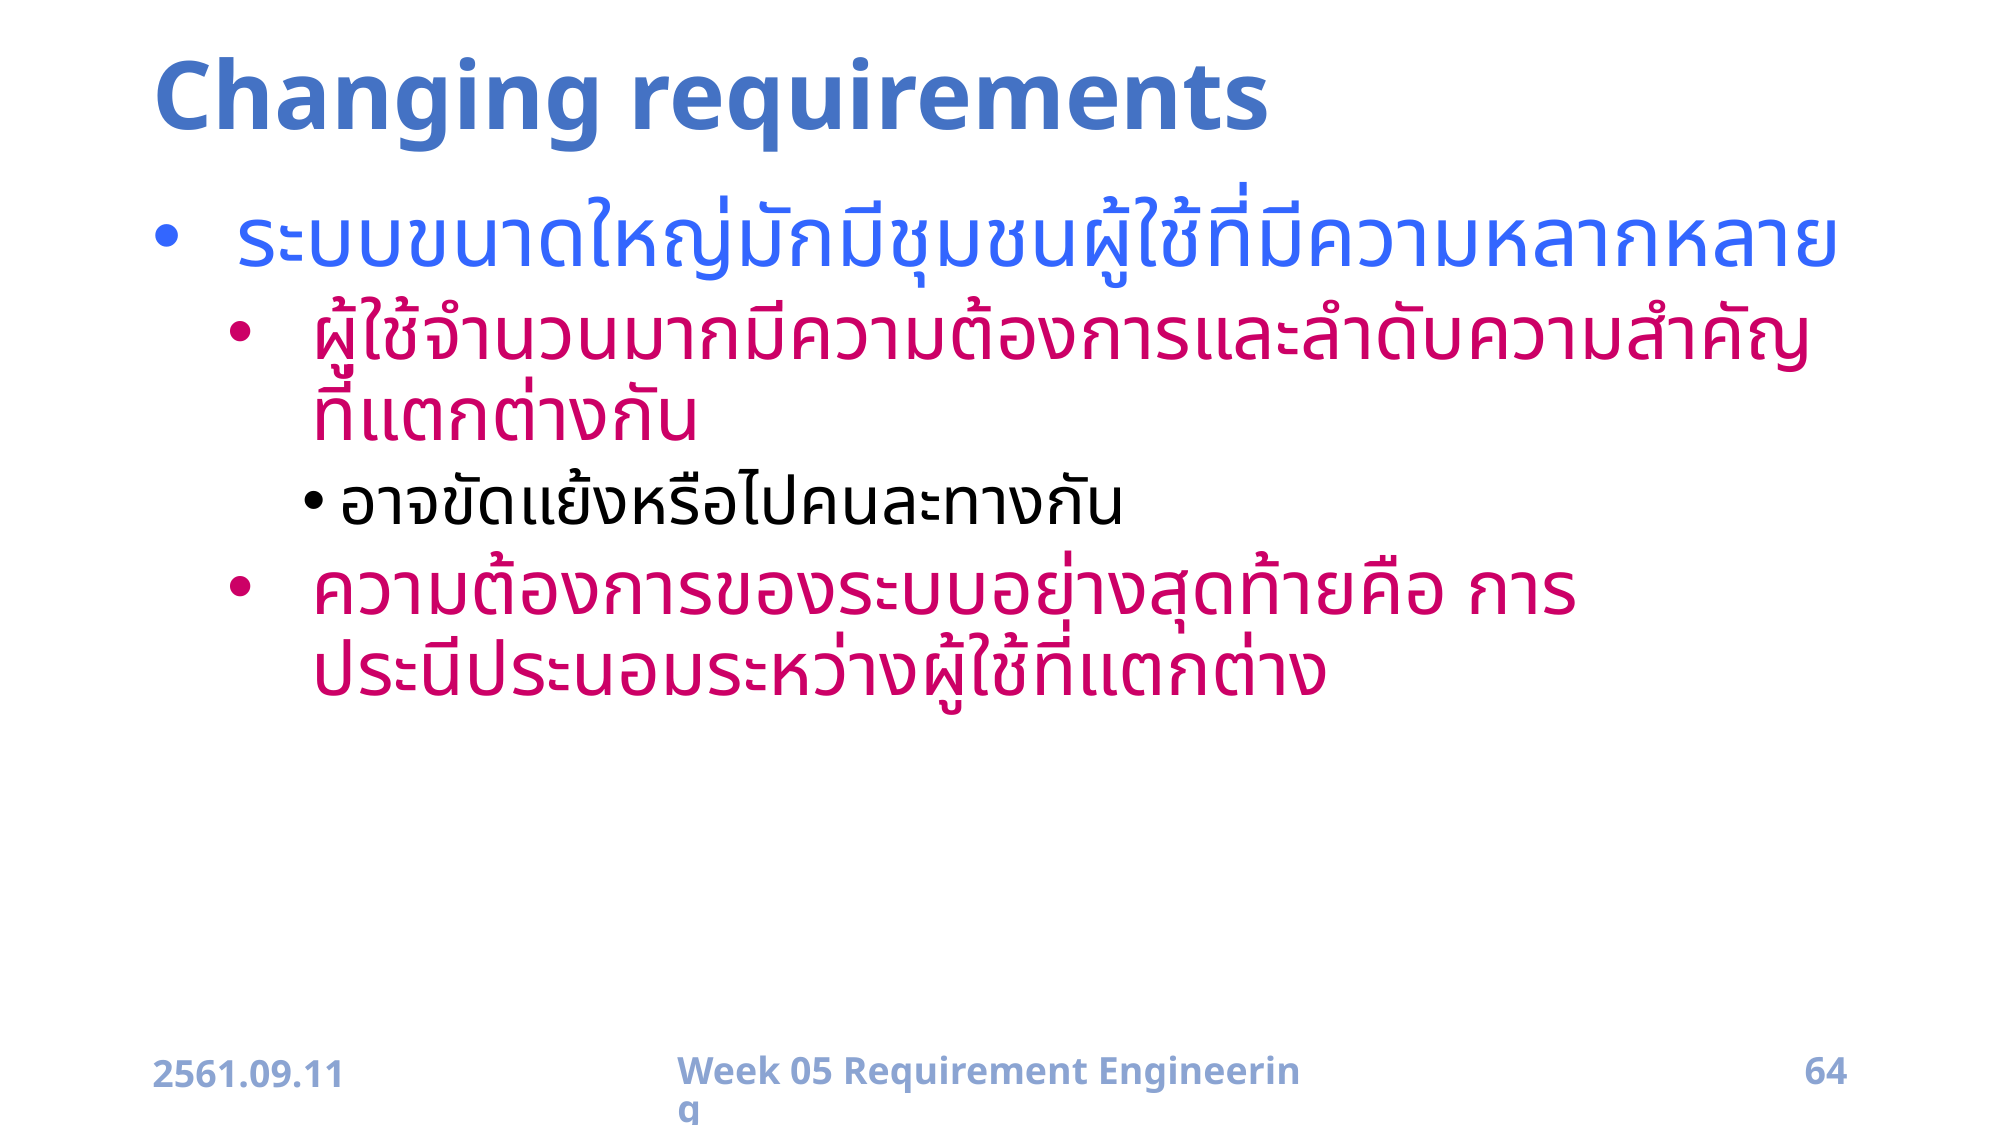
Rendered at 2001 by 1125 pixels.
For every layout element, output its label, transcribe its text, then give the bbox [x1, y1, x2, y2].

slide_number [137, 1042, 588, 1103]
slide_number 64 [1412, 1042, 1863, 1103]
title Changing requirements [137, 39, 1863, 158]
footer Week 05 Requirement Engineering [662, 1042, 1338, 1103]
list ระบบขนาดใหญ่มักมีชุมชนผู้ใช้ที่มีความหลากหลาย ผู้ใช้จำนวนมากมีความต้องการและลำดับความสำคัญที่แตกต่างกัน อาจขัดแย้งหรือไปคนละทางกัน ความต้องการของระบบอย่างสุดท้ายคือ การประนีประนอมระหว่างผู้ใช้ที่แตกต่าง [137, 187, 1863, 1014]
